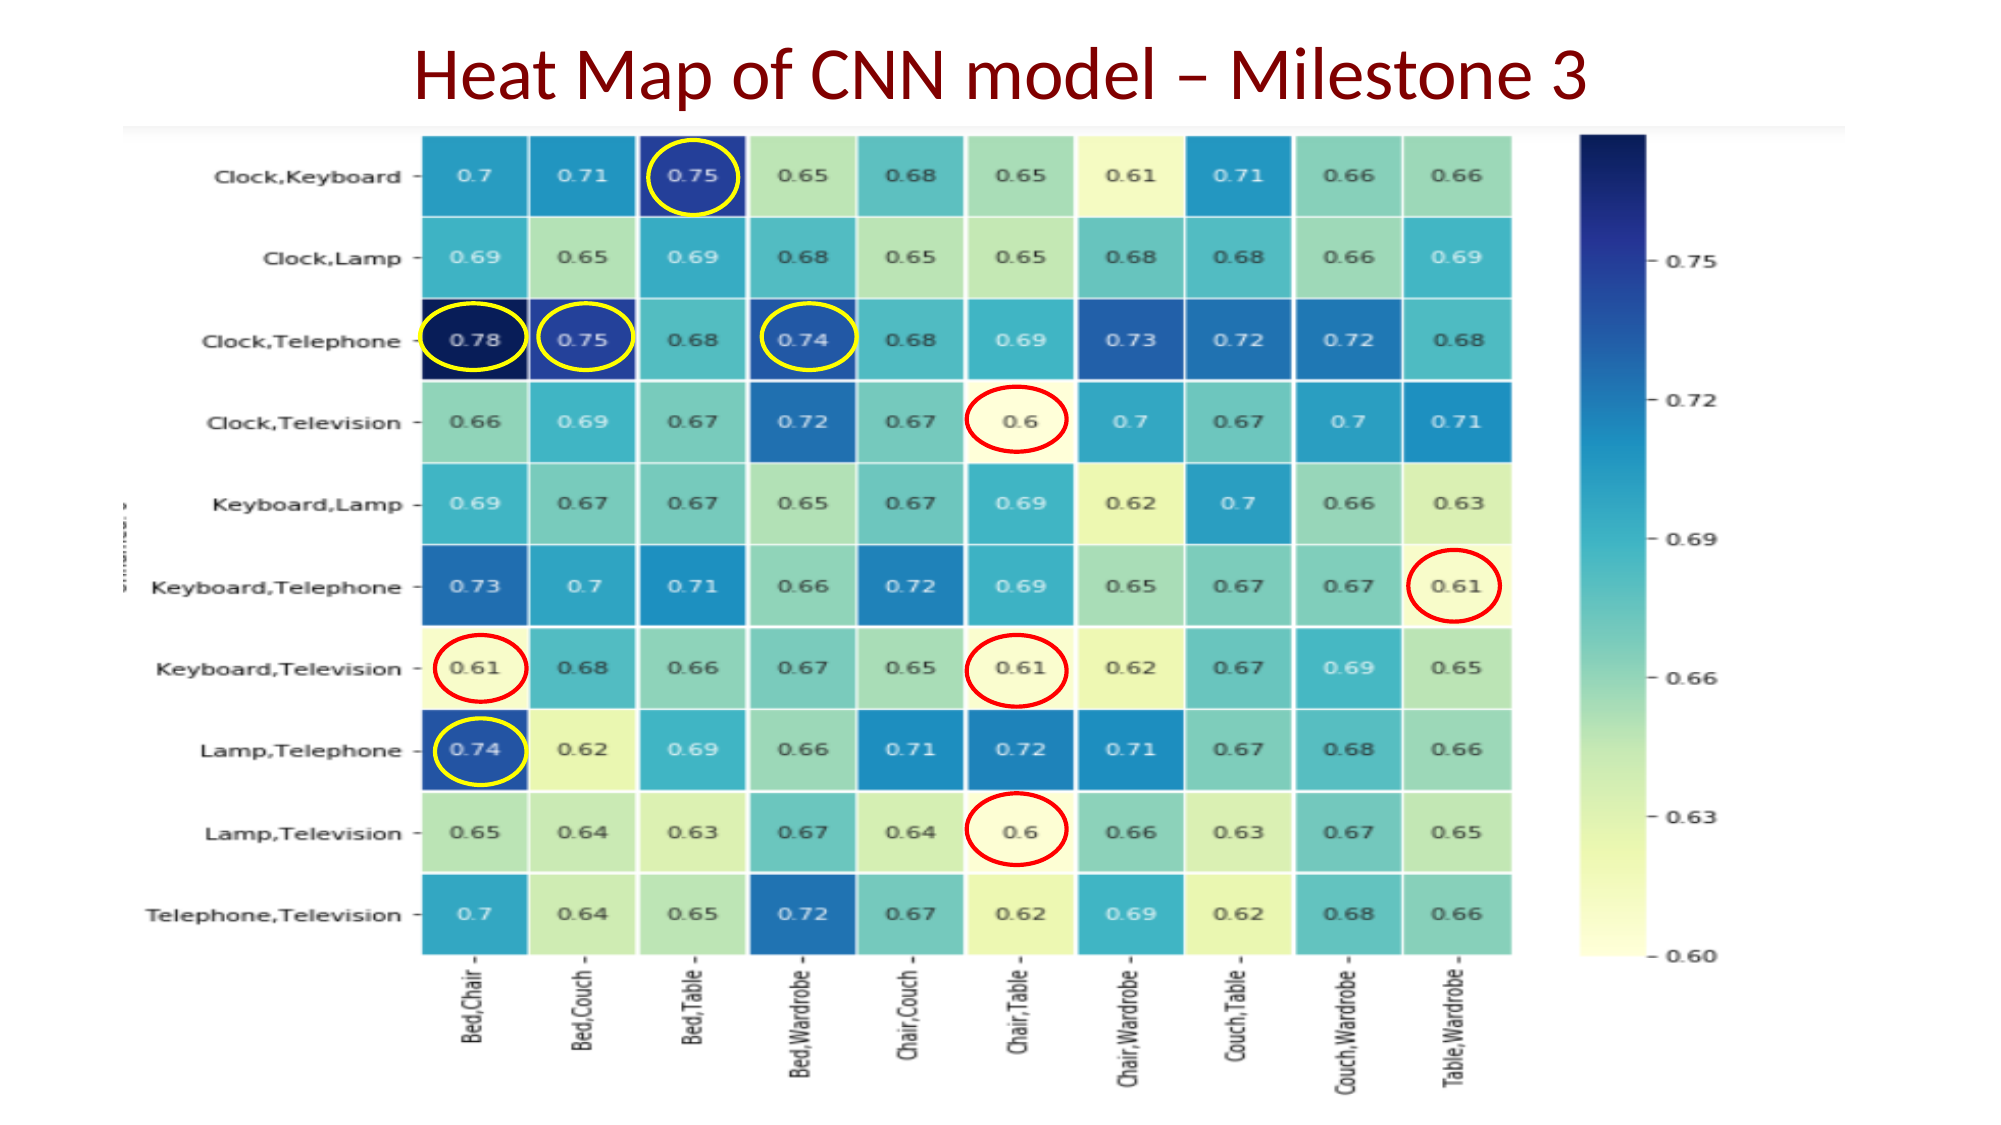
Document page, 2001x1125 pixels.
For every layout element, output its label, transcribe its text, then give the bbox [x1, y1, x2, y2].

title Heat Map of CNN model – Milestone 3 [306, 0, 1629, 125]
picture [122, 126, 1846, 1109]
